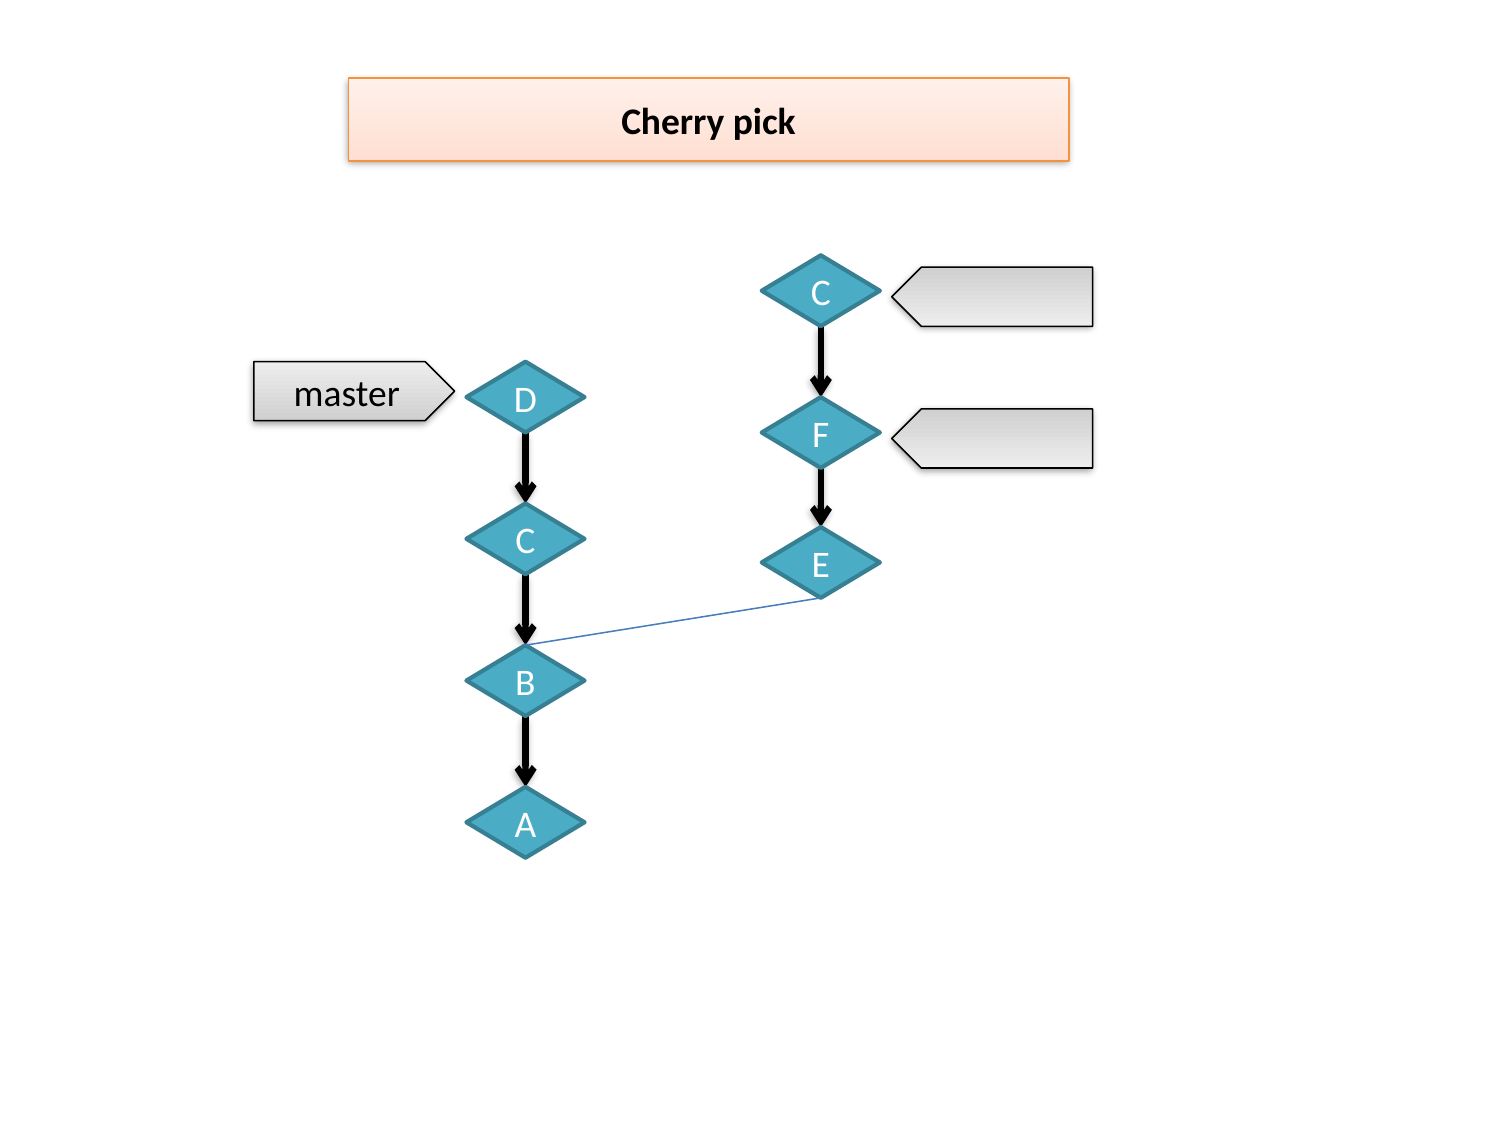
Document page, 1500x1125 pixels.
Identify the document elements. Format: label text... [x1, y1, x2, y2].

text_box [891, 408, 1094, 469]
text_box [525, 597, 822, 646]
text_box C [464, 503, 587, 577]
text_box A [464, 787, 587, 860]
text_box E [759, 527, 882, 599]
text_box D [464, 359, 587, 435]
text_box [891, 266, 1094, 328]
text_box master [253, 360, 456, 422]
text_box Cherry pick [348, 77, 1070, 162]
text_box C [759, 253, 882, 328]
text_box B [464, 646, 587, 718]
text_box F [759, 397, 882, 468]
